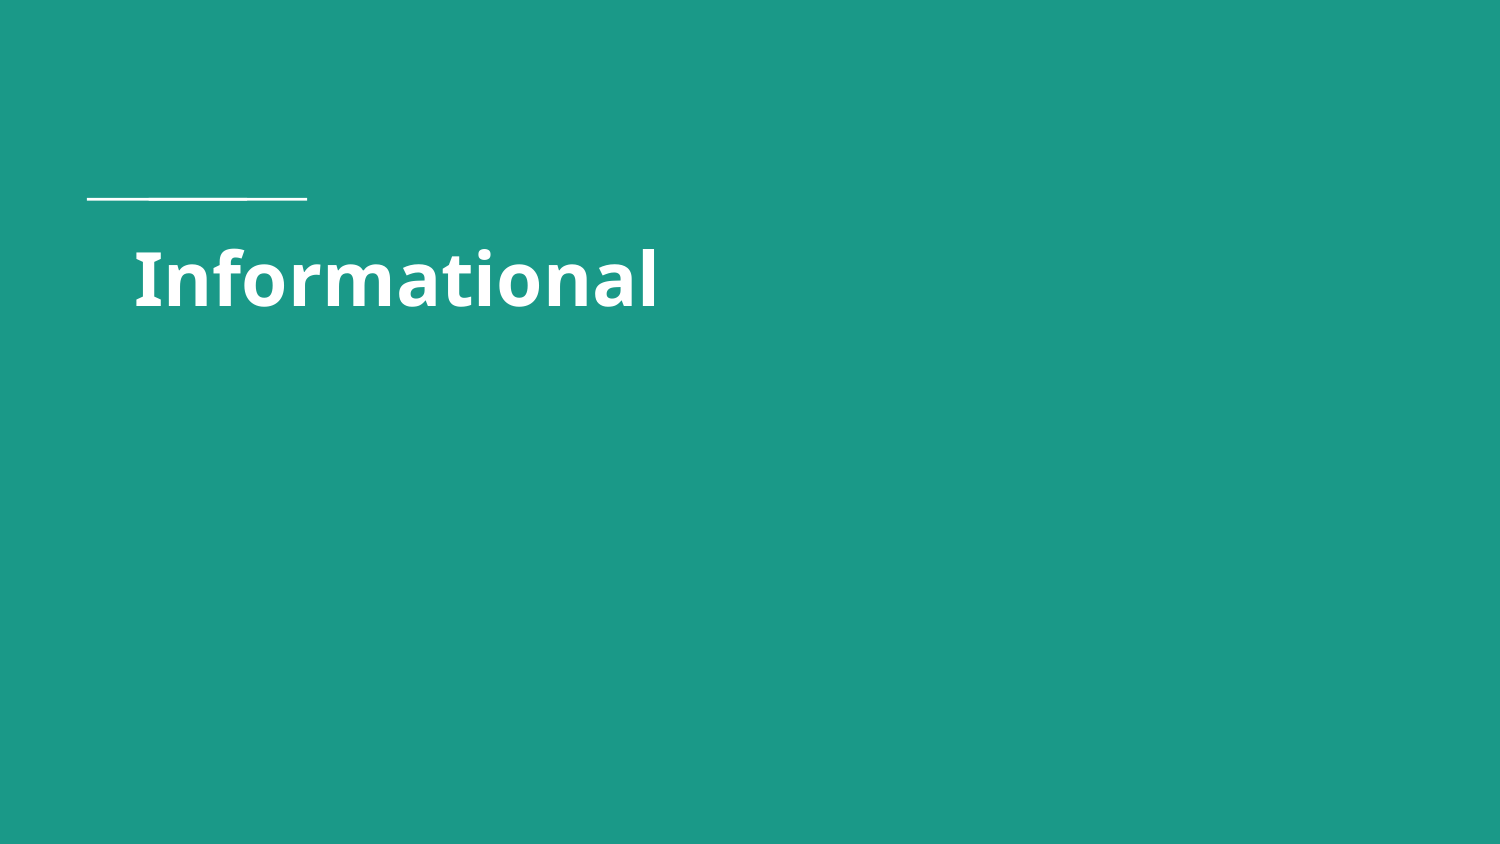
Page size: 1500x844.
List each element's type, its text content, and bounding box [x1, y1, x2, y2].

title Informational [119, 216, 1381, 466]
